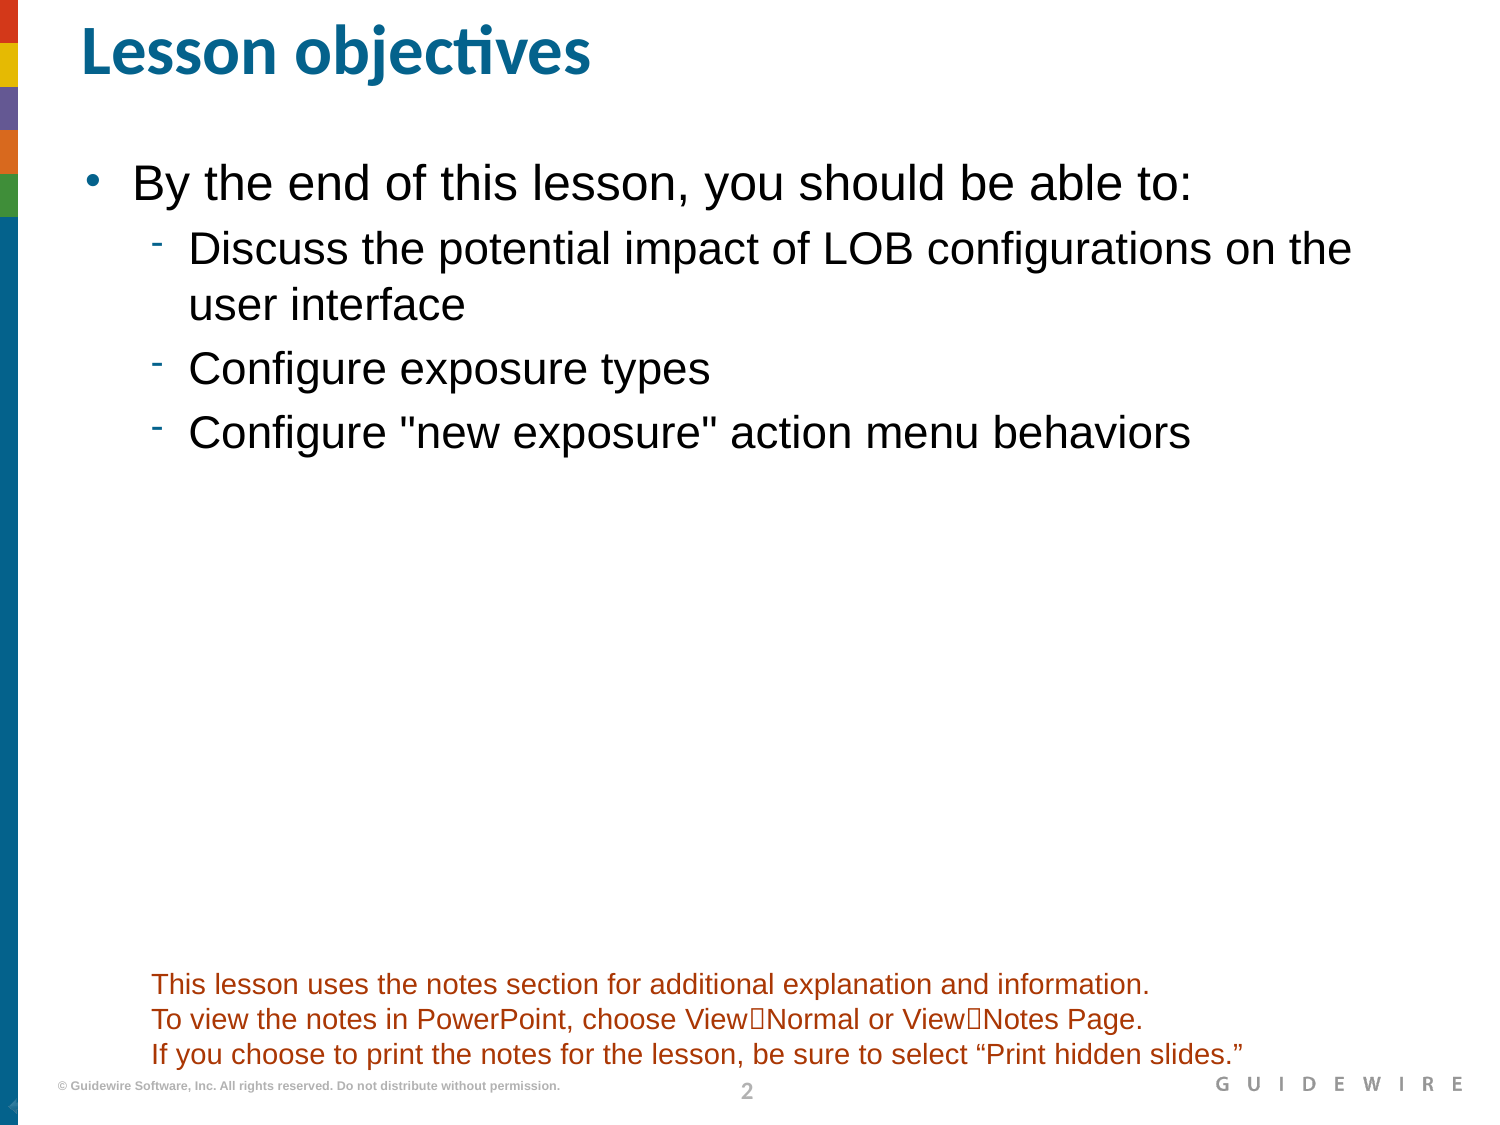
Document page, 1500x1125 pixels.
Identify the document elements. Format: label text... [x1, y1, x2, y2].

picture [10, 1101, 18, 1111]
picture [1379, 1073, 1480, 1096]
text_box This lesson uses the notes section for additional explanation and information. To view the notes in PowerPoint, choose ViewNormal or ViewNotes Page. If you choose to print the notes for the lesson, be sure to select “Print hidden slides.” [76, 965, 1379, 1111]
title Lesson objectives [81, 19, 1446, 142]
list By the end of this lesson, you should be able to: Discuss the potential impact of LOB configurations on the user interface Configure exposure types Configure "new exposure" action menu behaviors [85, 149, 1450, 1050]
picture [0, 0, 18, 216]
